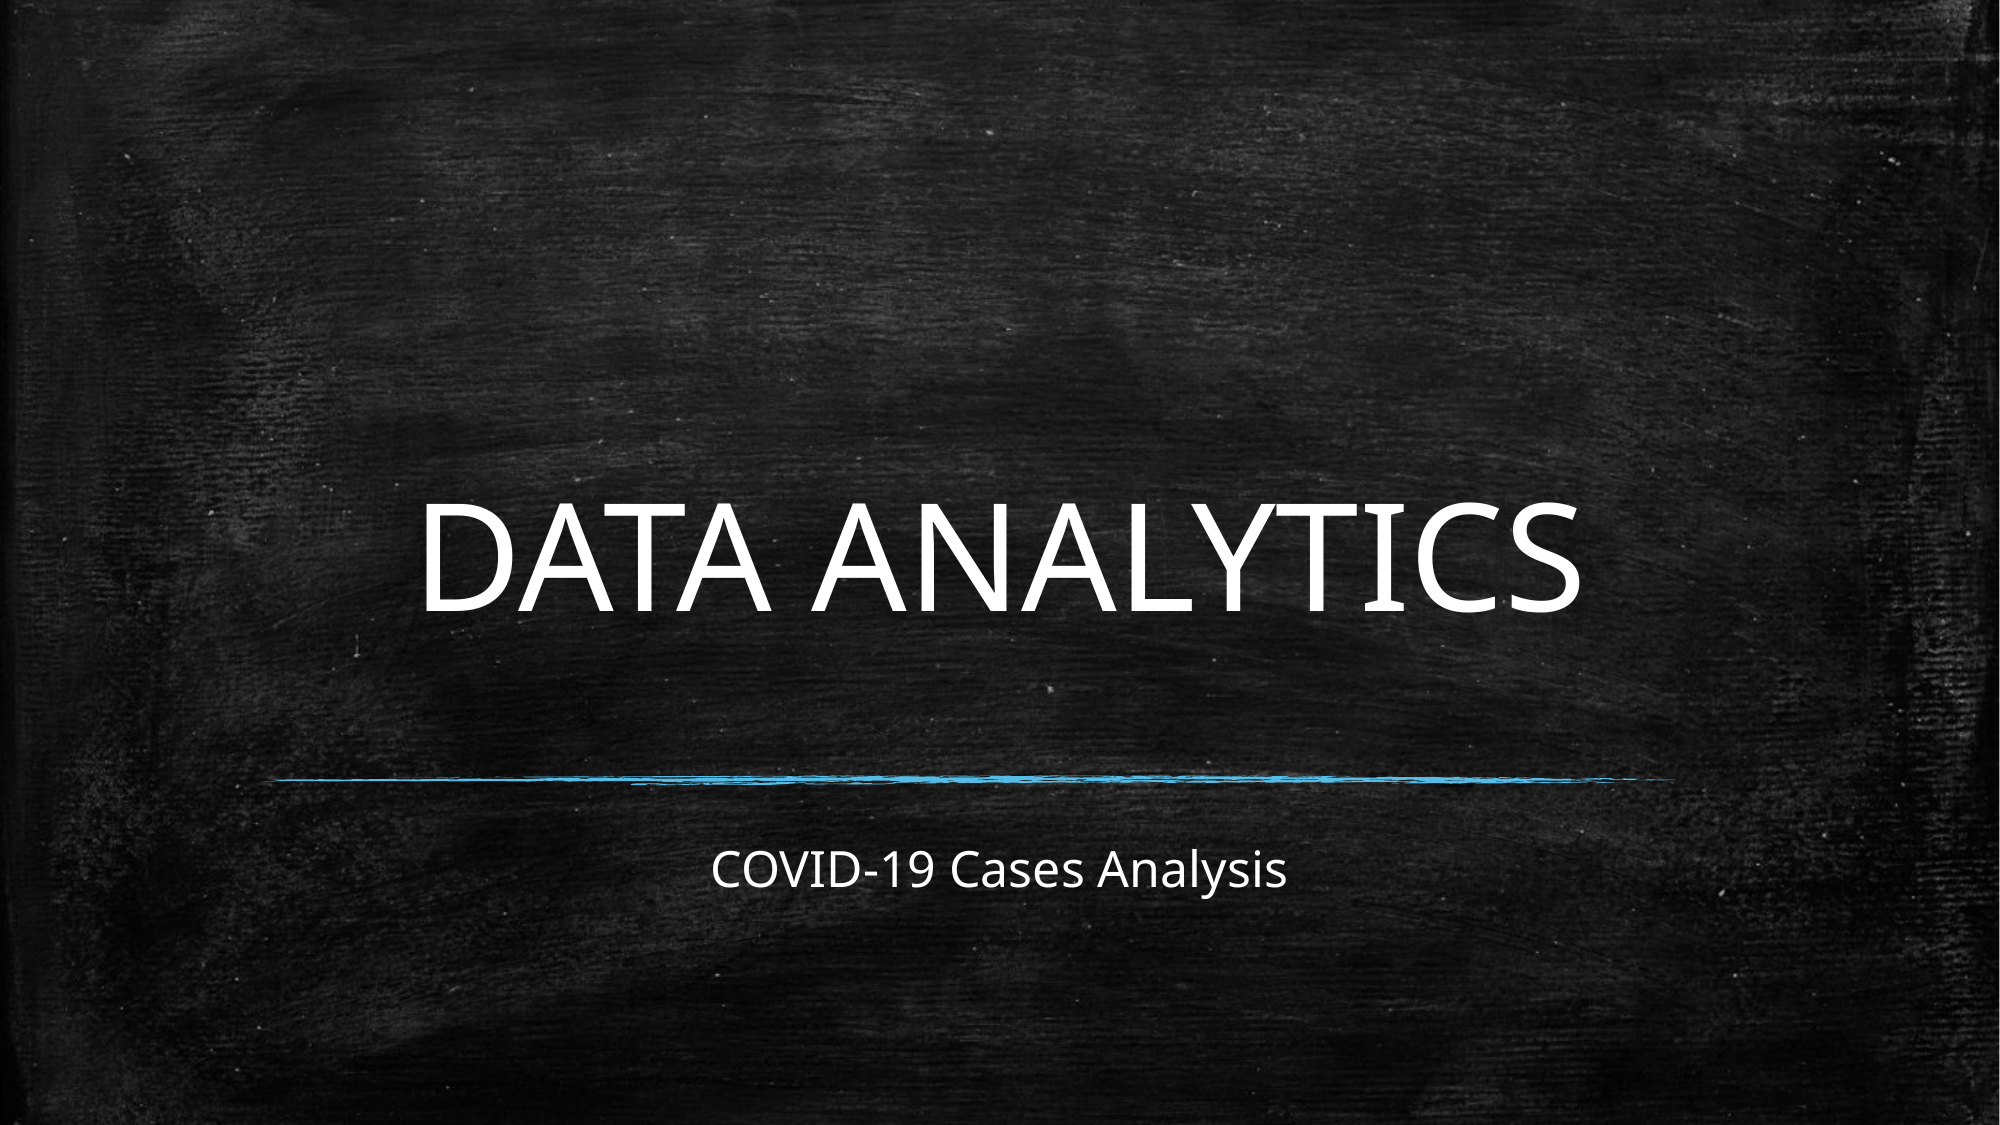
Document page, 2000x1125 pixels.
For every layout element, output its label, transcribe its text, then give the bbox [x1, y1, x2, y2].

title DATA ANALYTICS [249, 312, 1750, 750]
list COVID-19 Cases Analysis [249, 837, 1750, 1013]
